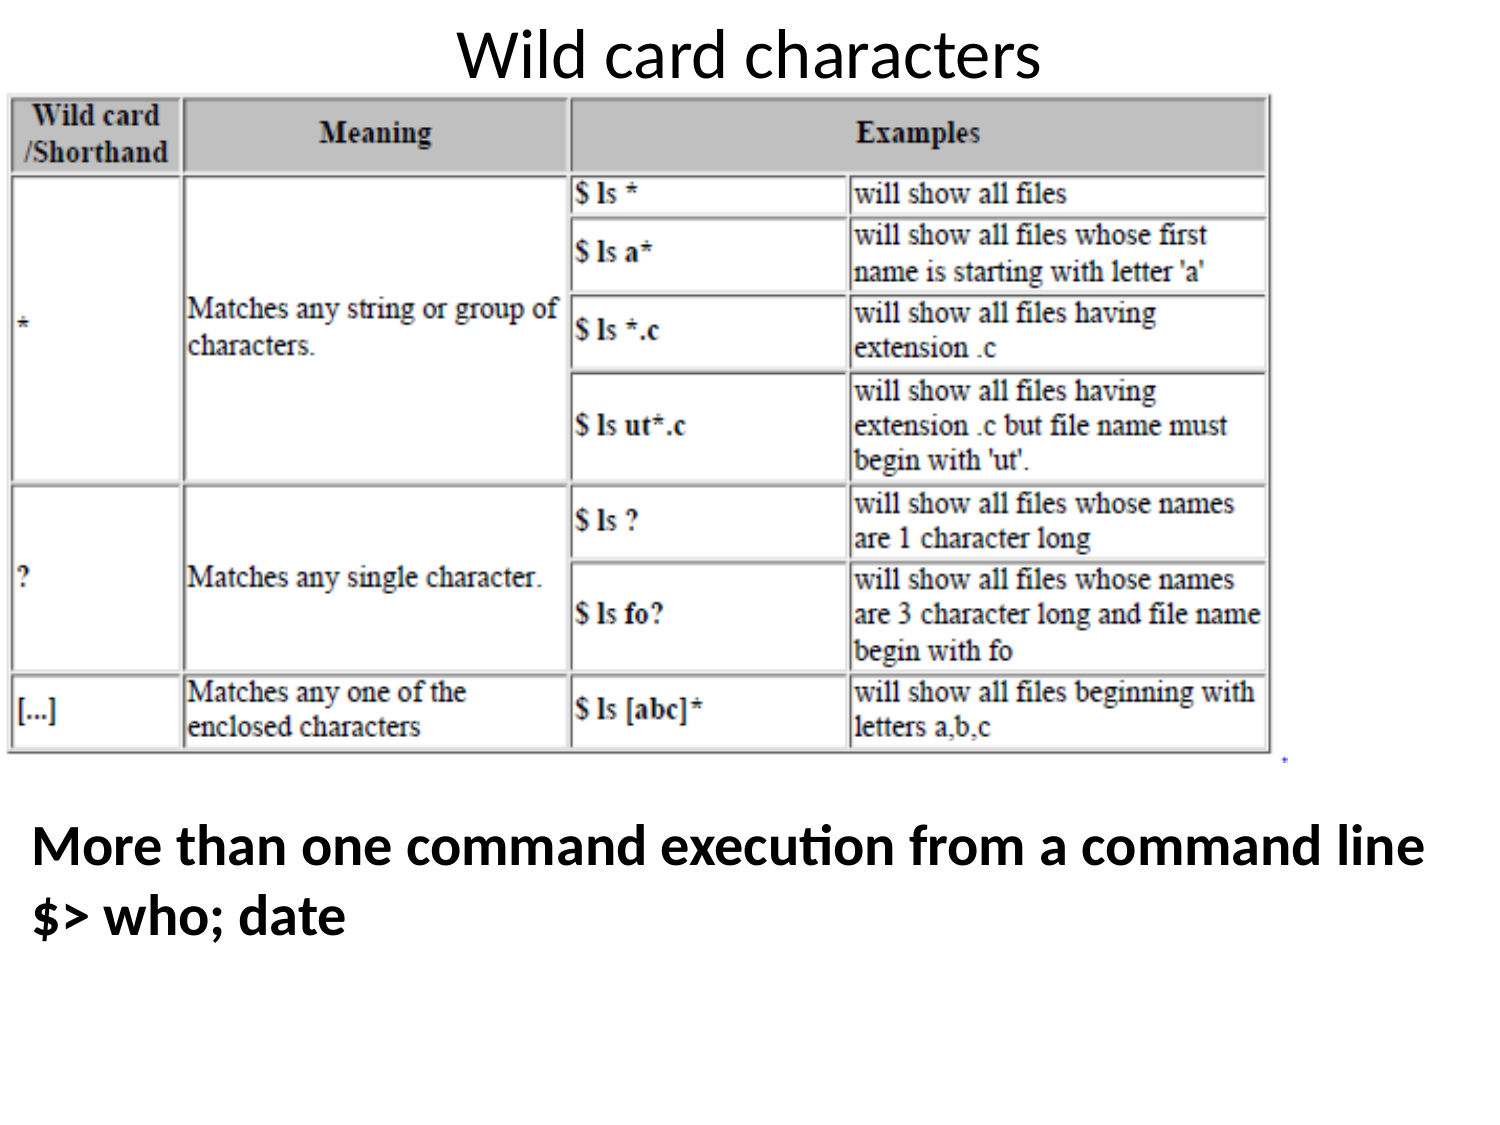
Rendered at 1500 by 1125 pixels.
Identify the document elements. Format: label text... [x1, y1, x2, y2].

picture [1, 74, 1288, 763]
text_box More than one command execution from a command line $> who; date [17, 799, 1441, 955]
title Wild card characters [75, 0, 1425, 100]
